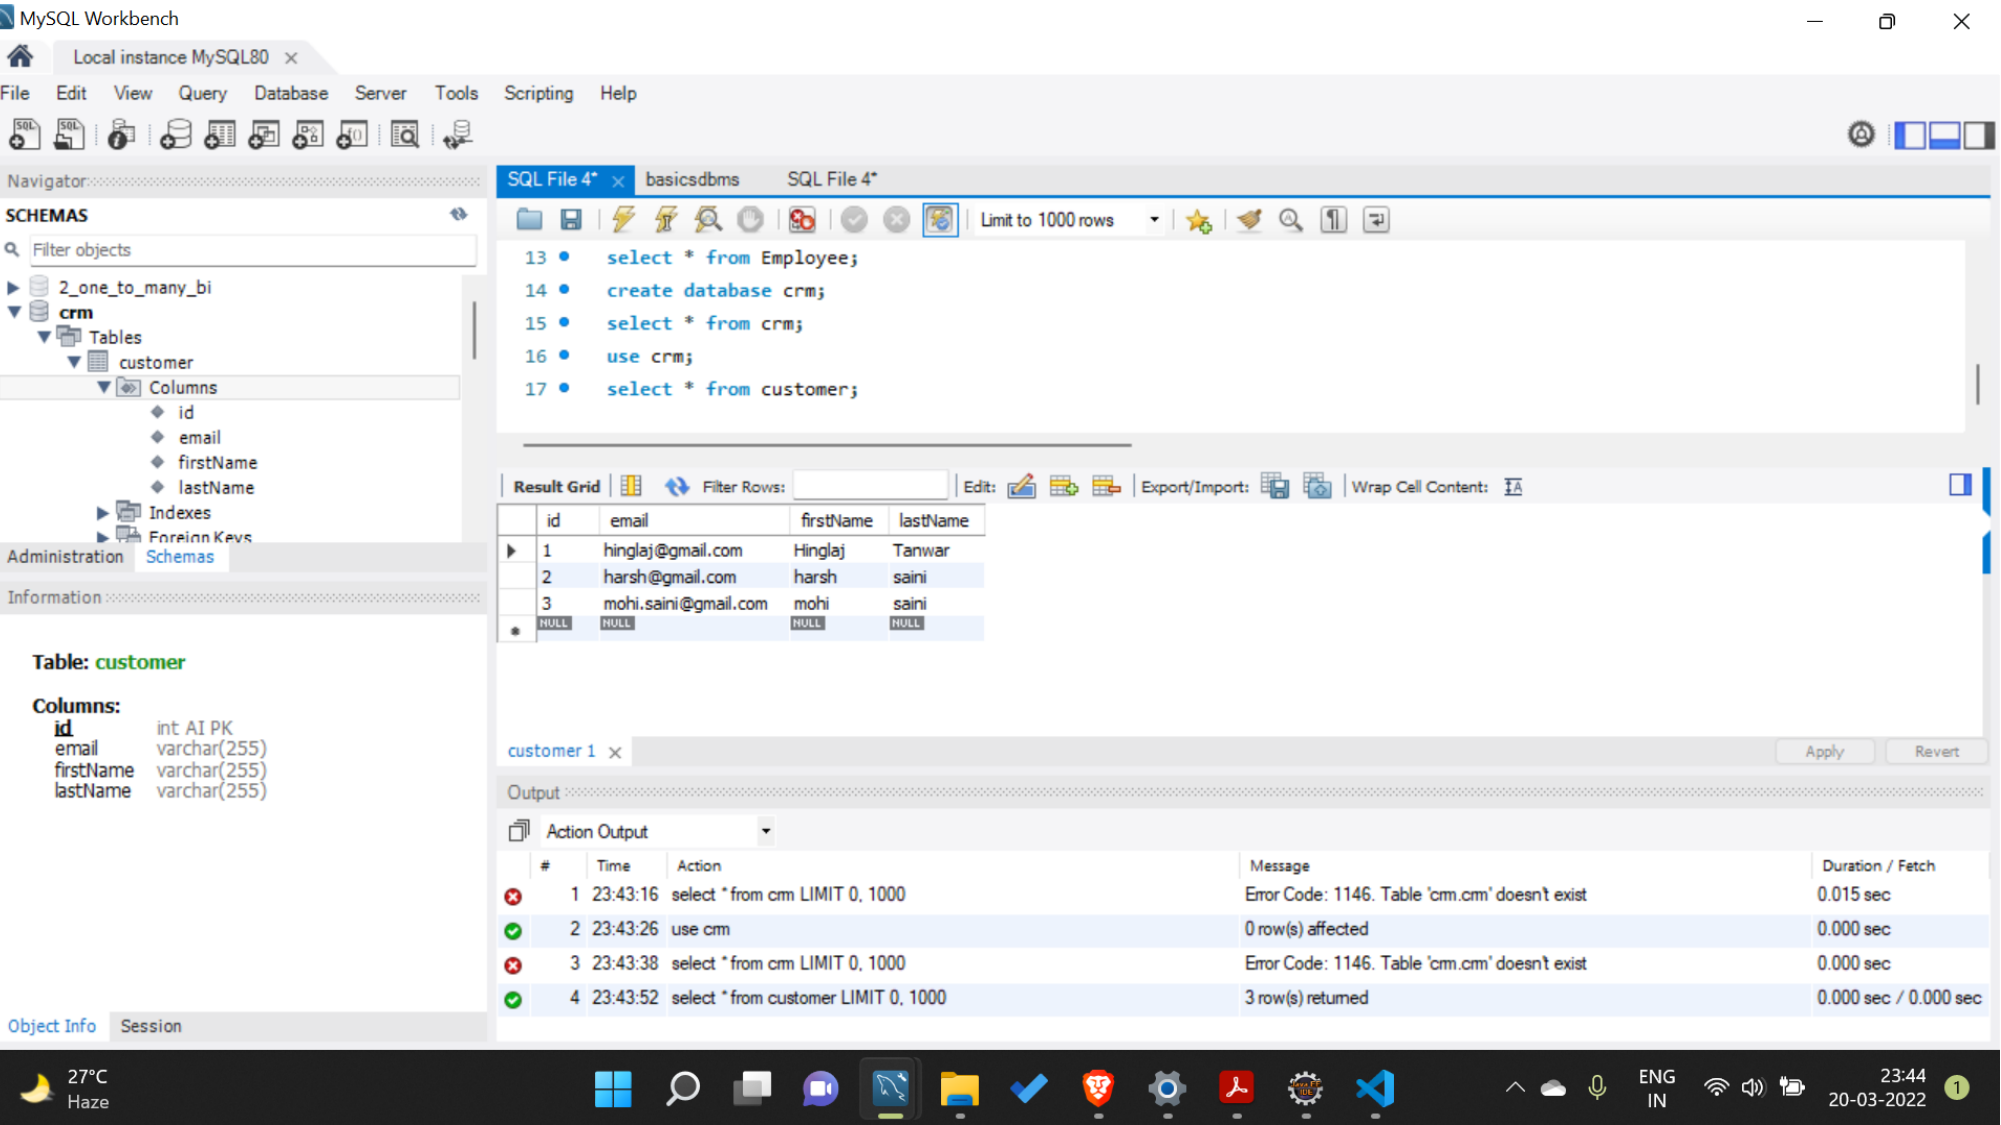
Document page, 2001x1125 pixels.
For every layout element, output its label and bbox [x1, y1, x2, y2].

list [0, 0, 2000, 1125]
